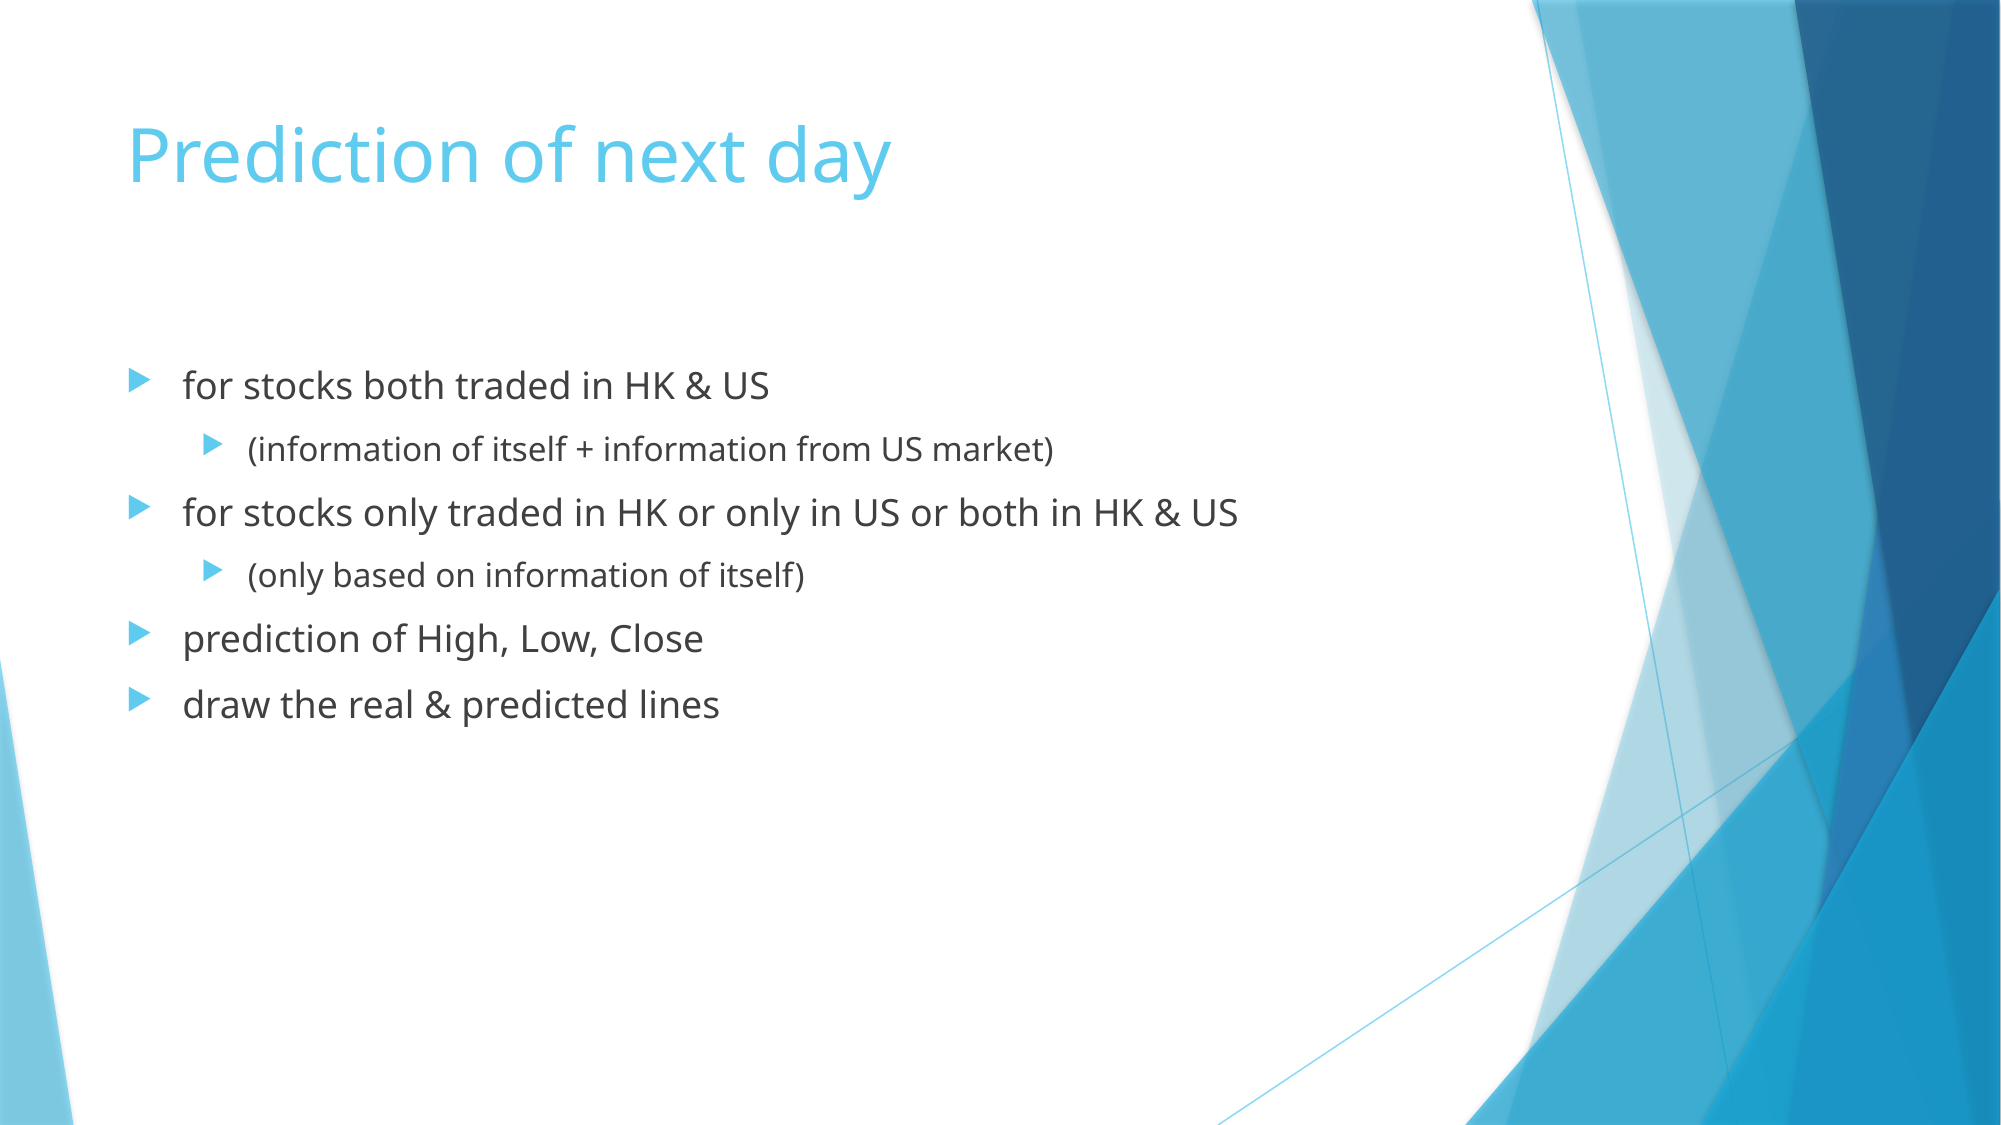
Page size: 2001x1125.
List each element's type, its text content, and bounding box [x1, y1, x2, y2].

list for stocks both traded in HK & US (information of itself + information from US market) for stocks only traded in HK or only in US or both in HK & US (only based on information of itself) prediction of High, Low, Close draw the real & predicted lines [111, 354, 1522, 992]
title Prediction of next day [111, 99, 1522, 317]
